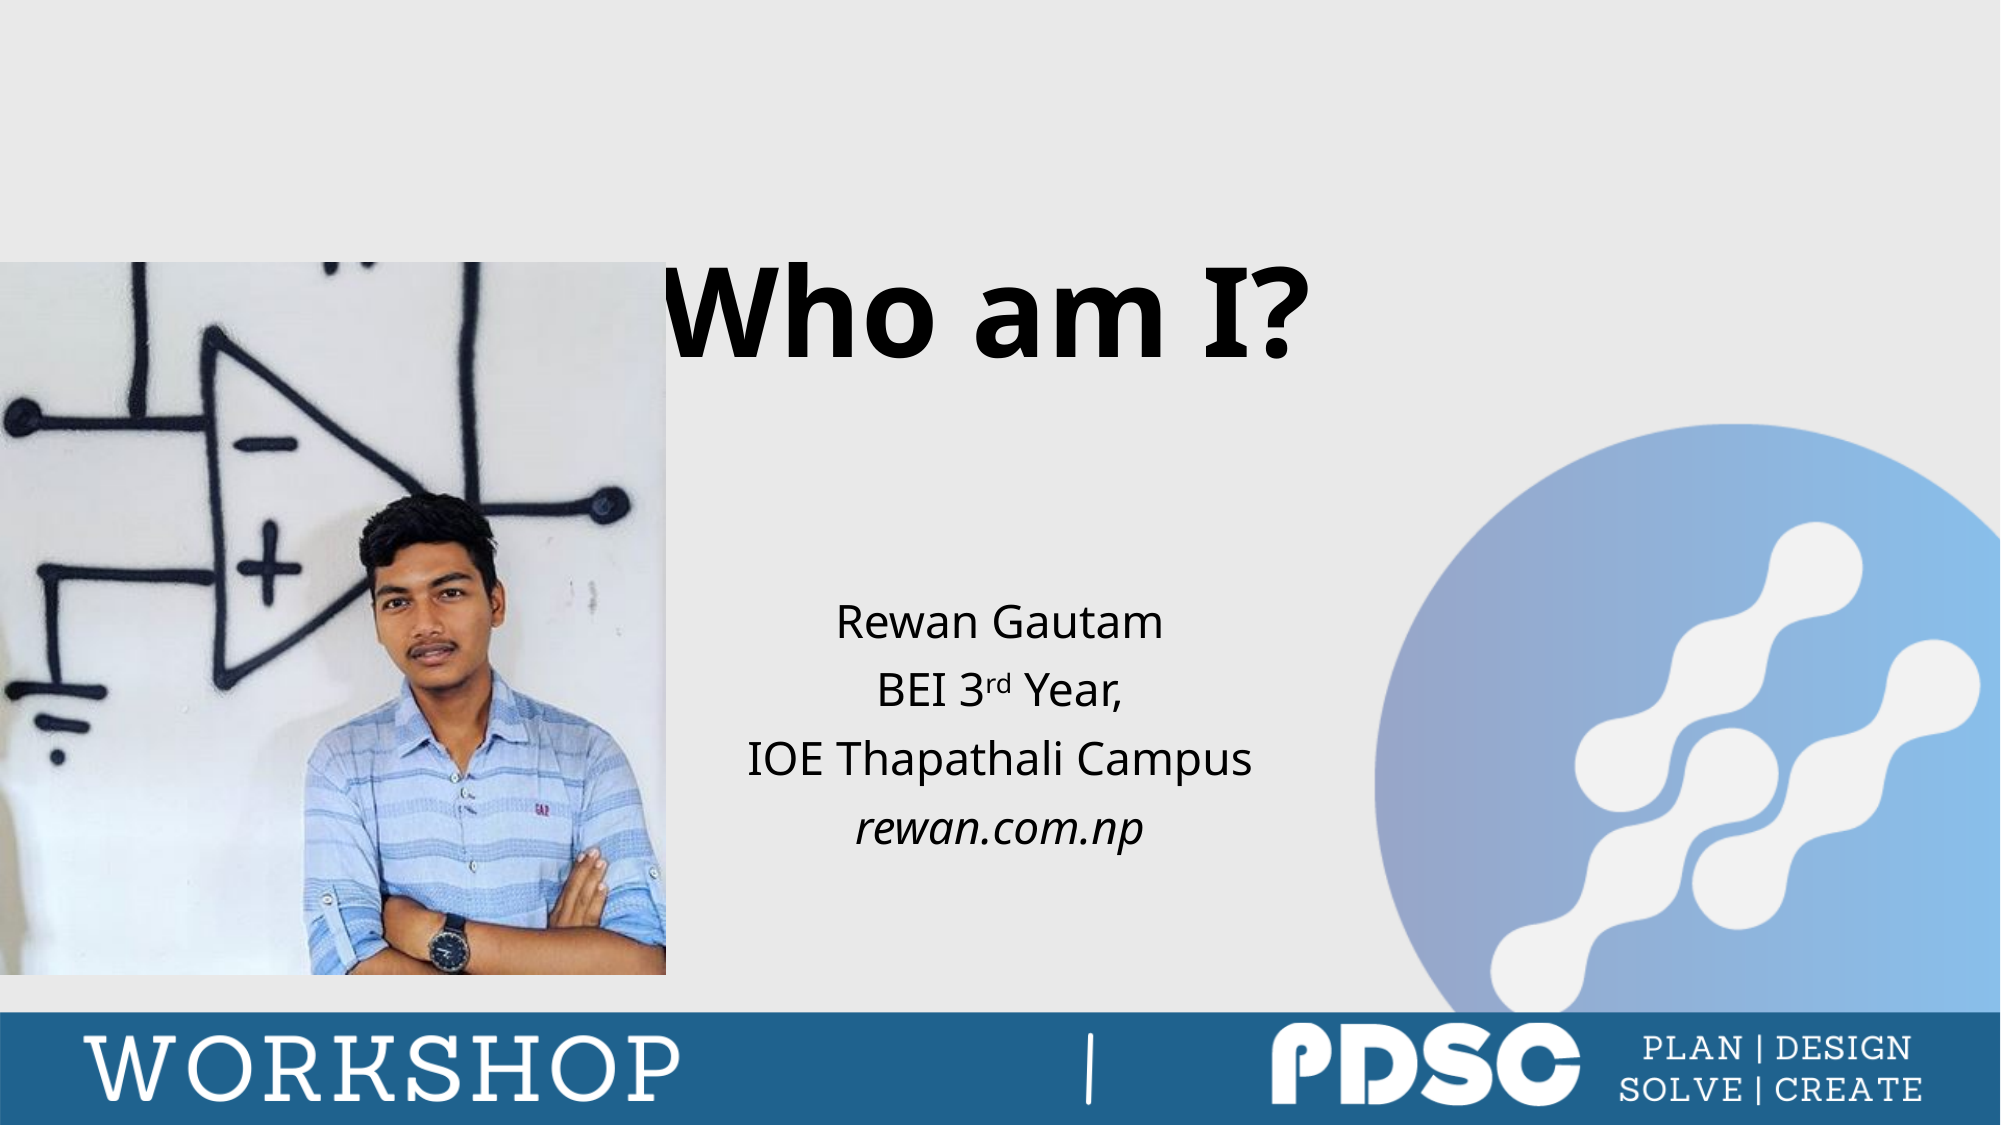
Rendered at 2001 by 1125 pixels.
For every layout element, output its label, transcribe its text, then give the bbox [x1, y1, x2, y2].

picture [0, 0, 2001, 1125]
subtitle Rewan Gautam BEI 3rd Year, IOE Thapathali Campus rewan.com.np [666, 590, 1750, 863]
title Who am I? [234, 0, 1735, 392]
